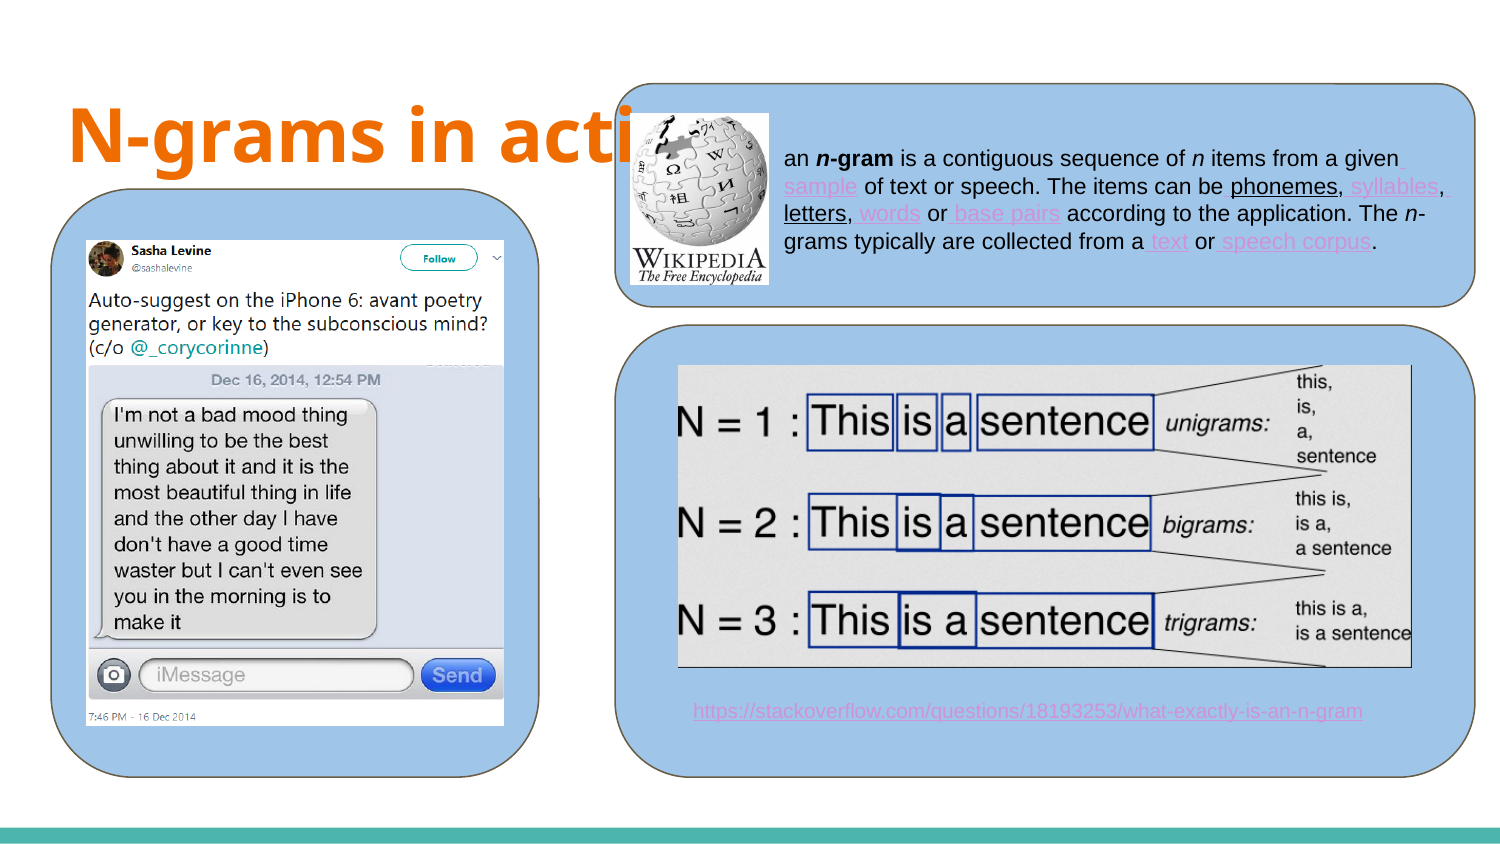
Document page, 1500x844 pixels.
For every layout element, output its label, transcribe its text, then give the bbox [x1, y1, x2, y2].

picture [629, 113, 770, 285]
text_box an n-gram is a contiguous sequence of n items from a given sample of text or speech. The items can be phonemes, syllables, letters, words or base pairs according to the application. The n-grams typically are collected from a text or speech corpus. [769, 72, 1475, 325]
picture [677, 364, 1413, 668]
text_box [51, 189, 539, 778]
text_box https://stackoverflow.com/questions/18193253/what-exactly-is-an-n-gram [678, 682, 1412, 759]
picture [86, 240, 504, 726]
text_box [615, 189, 769, 307]
title N-grams in action [51, 72, 769, 189]
text_box [615, 325, 1475, 778]
